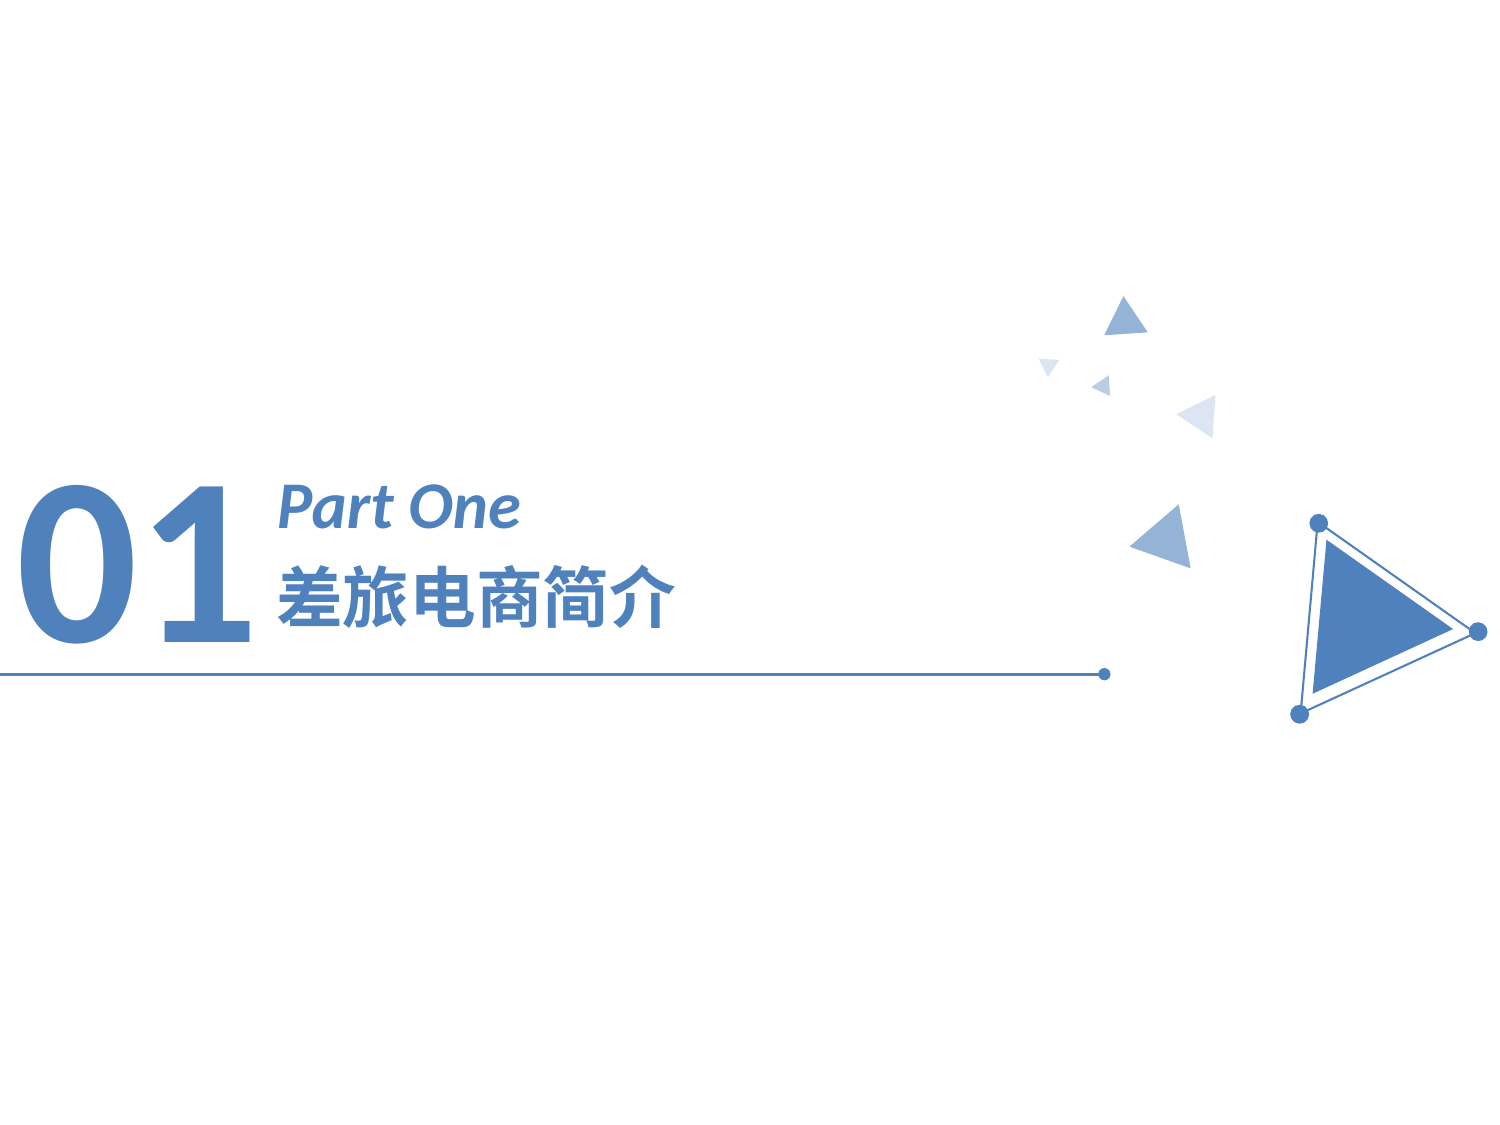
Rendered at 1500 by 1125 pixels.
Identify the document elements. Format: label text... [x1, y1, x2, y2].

text_box Part One [262, 454, 536, 550]
text_box [1038, 358, 1060, 378]
text_box [1468, 622, 1488, 642]
text_box [1301, 528, 1469, 710]
text_box 差旅电商简介 [261, 548, 1087, 644]
text_box [1309, 513, 1329, 533]
text_box [1129, 504, 1191, 569]
text_box [1091, 375, 1111, 397]
text_box 01 [2, 417, 273, 673]
text_box [1290, 704, 1310, 724]
text_box [1176, 394, 1216, 439]
text_box [1104, 296, 1148, 336]
